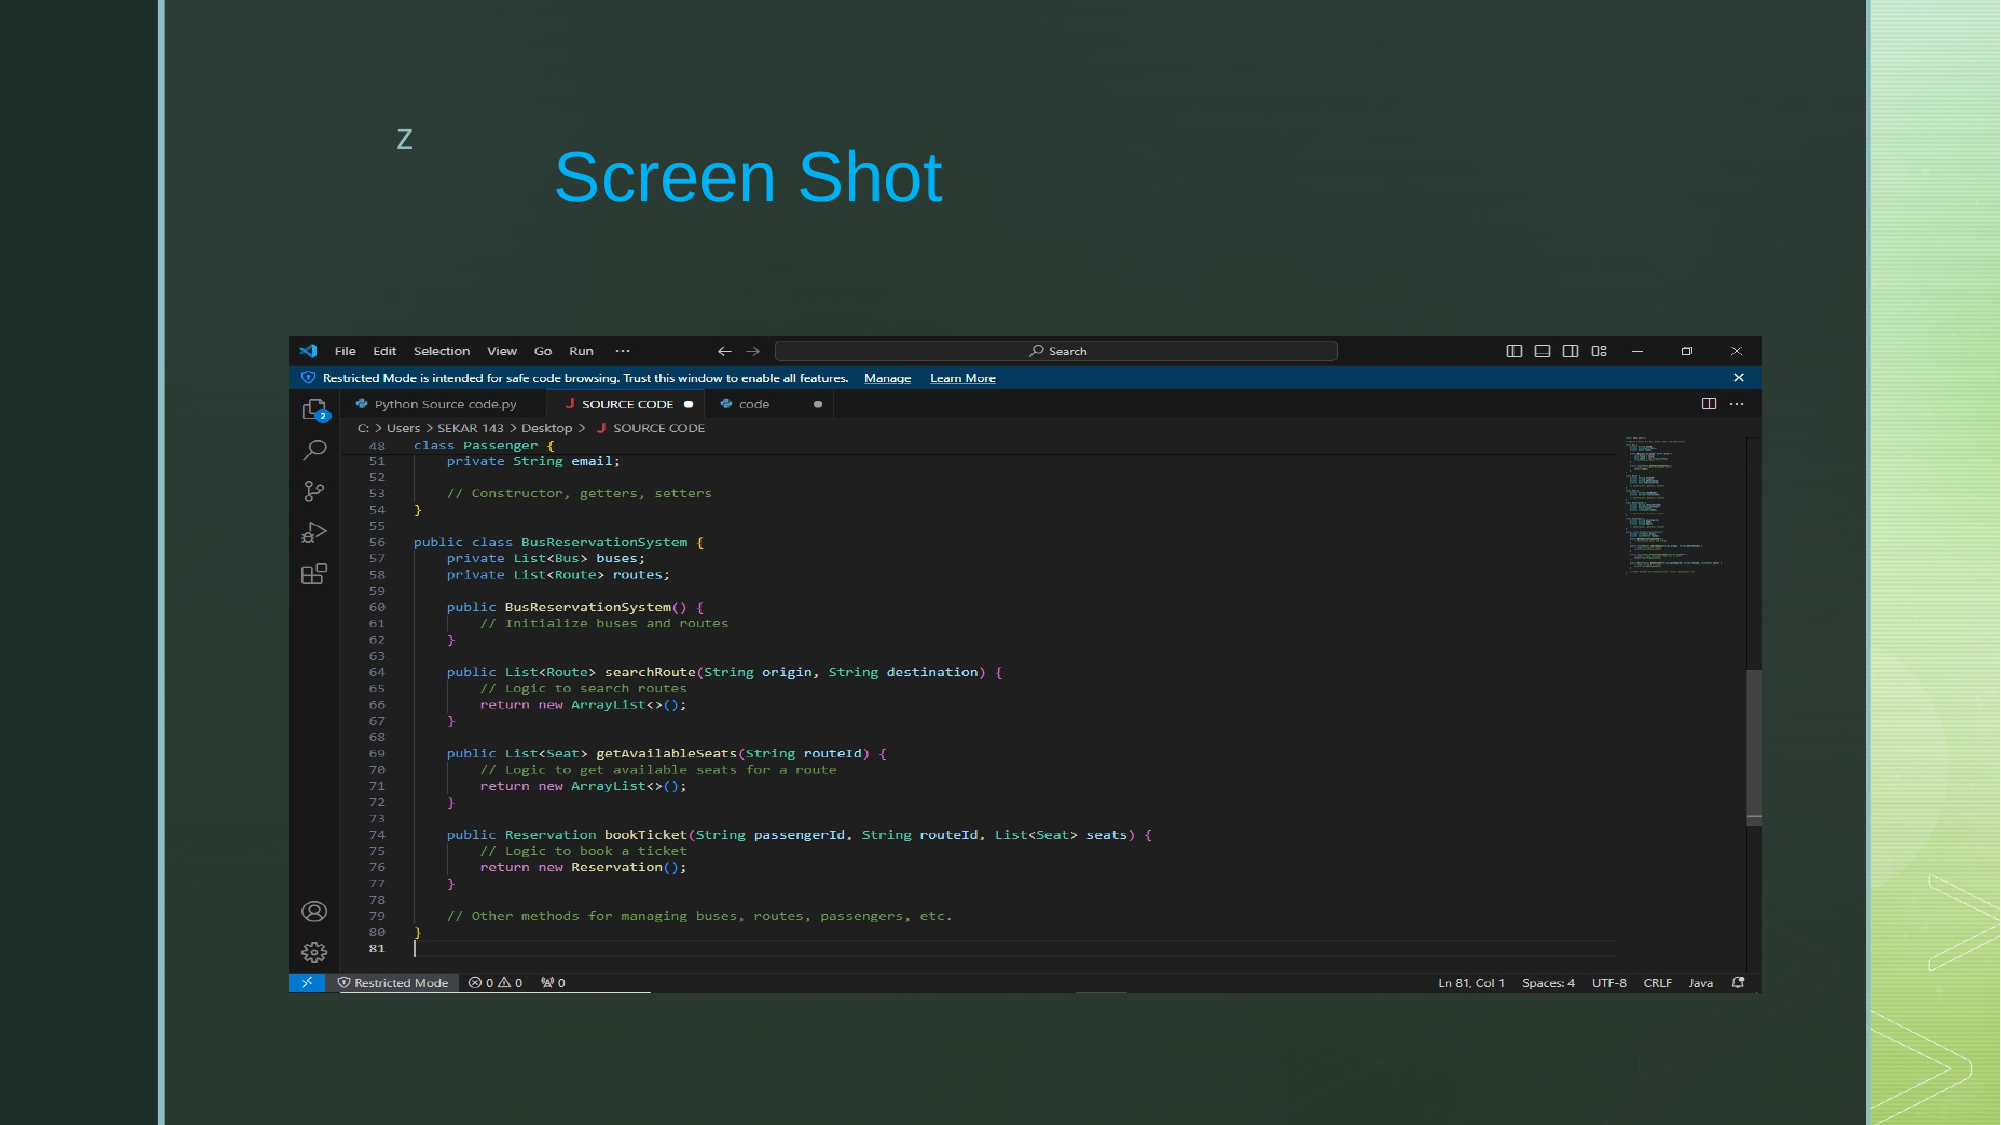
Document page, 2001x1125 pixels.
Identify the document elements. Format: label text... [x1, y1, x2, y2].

title Screen Shot [0, 132, 978, 310]
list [289, 336, 1762, 993]
picture [1871, 0, 2001, 1125]
